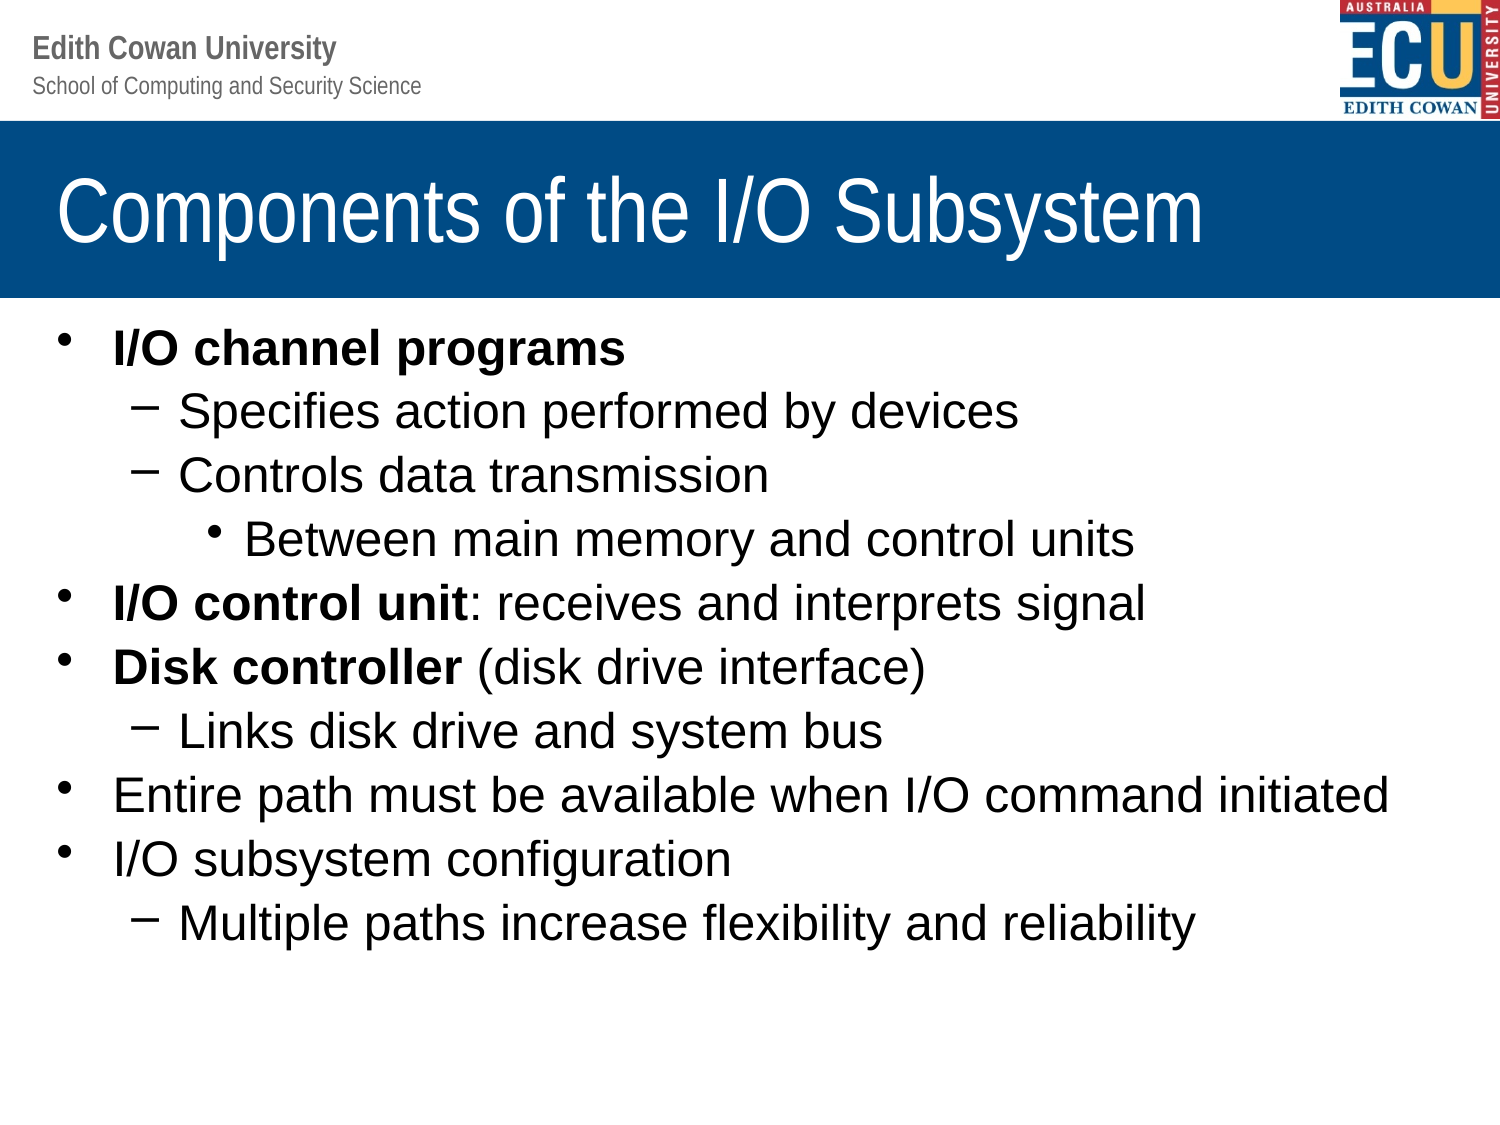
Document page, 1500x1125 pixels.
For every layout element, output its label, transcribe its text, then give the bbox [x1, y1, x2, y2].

list I/O channel programs Specifies action performed by devices Controls data transmission Between main memory and control units I/O control unit: receives and interprets signal Disk controller (disk drive interface) Links disk drive and system bus Entire path must be available when I/O command initiated I/O subsystem configuration Multiple paths increase flexibility and reliability [40, 314, 1460, 1083]
picture [1340, 0, 1500, 119]
title Components of the I/O Subsystem [40, 123, 1460, 289]
